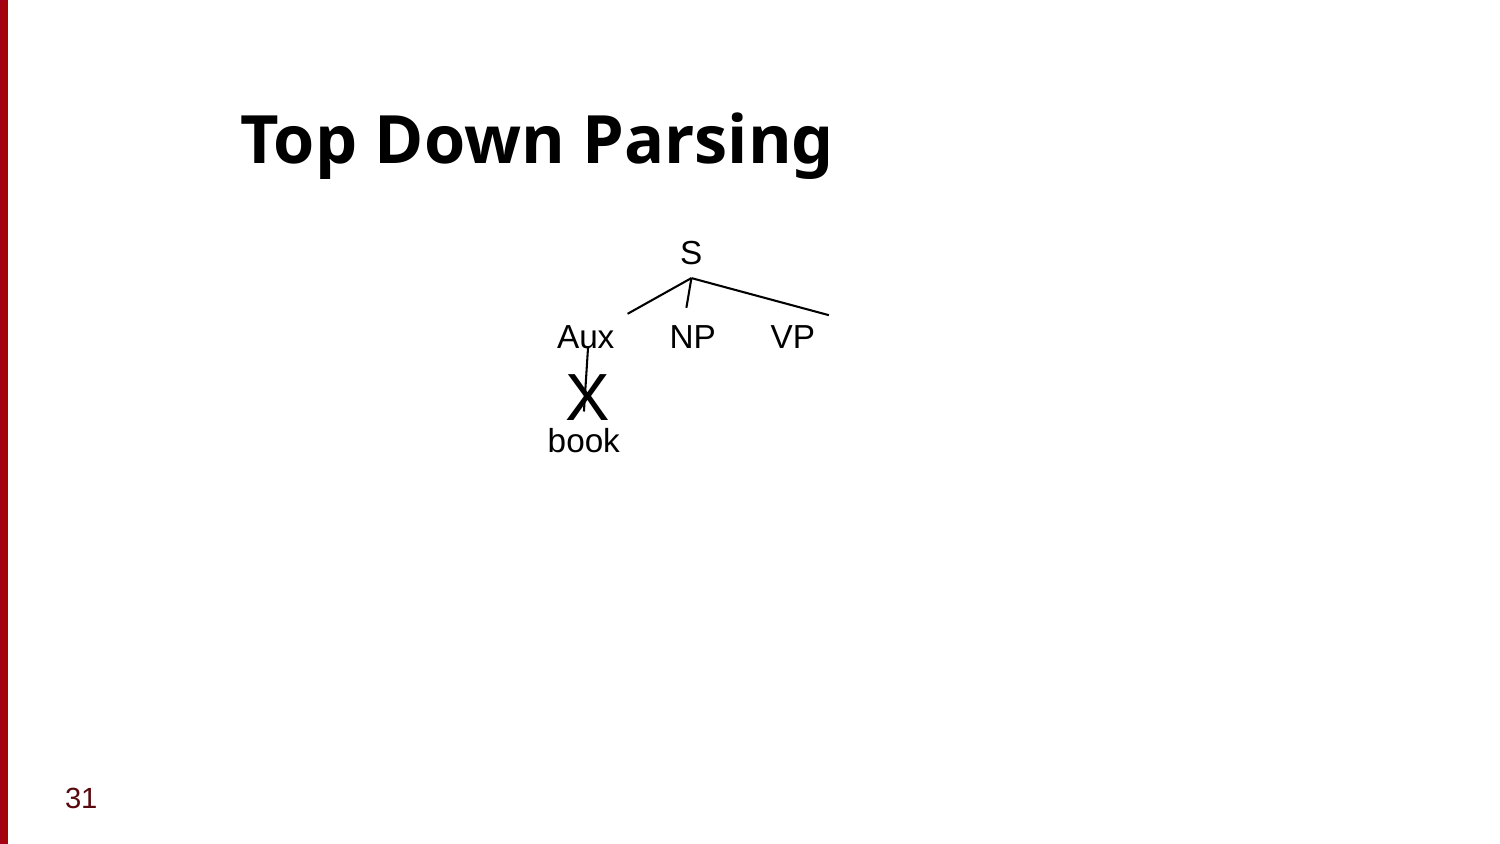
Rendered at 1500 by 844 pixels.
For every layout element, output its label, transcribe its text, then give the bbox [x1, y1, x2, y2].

text_box Aux NP VP [542, 307, 831, 363]
title Top Down Parsing [225, 62, 1450, 185]
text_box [627, 278, 685, 315]
slide_number 31 [49, 771, 376, 829]
text_box S [665, 223, 718, 277]
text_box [530, 345, 638, 468]
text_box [691, 278, 830, 316]
